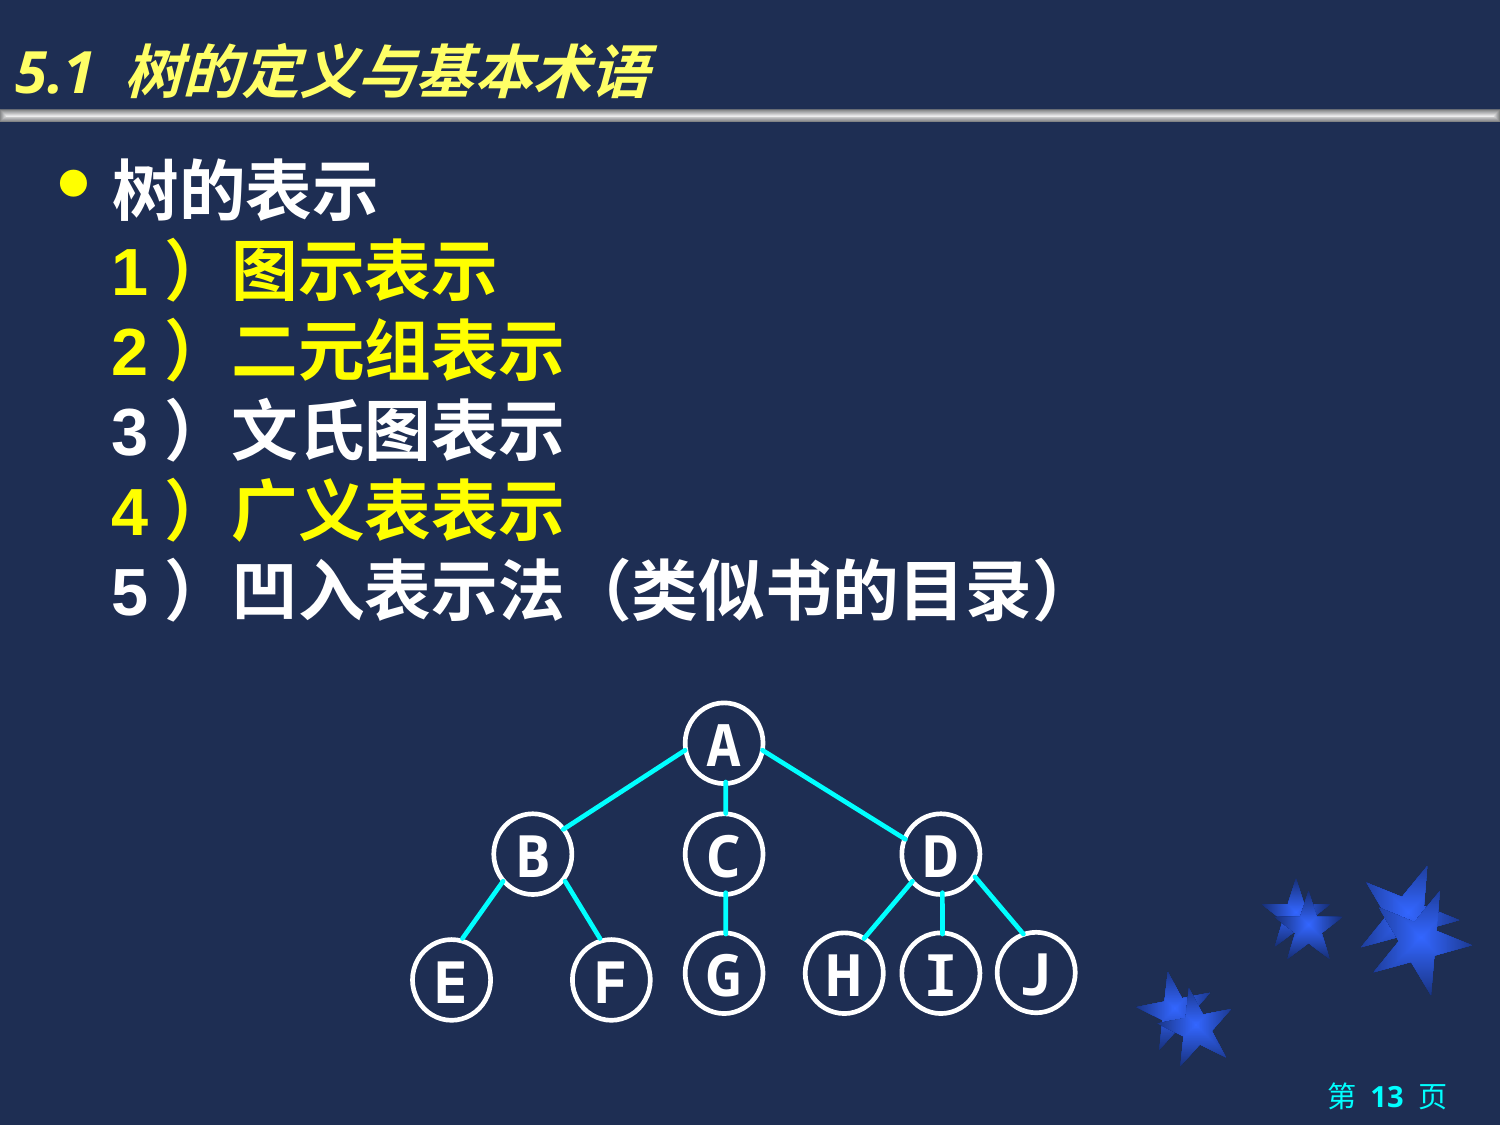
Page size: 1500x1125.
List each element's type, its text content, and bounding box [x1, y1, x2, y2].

list 树的表示 1）图示表示 2）二元组表示 3）文氏图表示 4）广义表表示 5）凹入表示法（类似书的目录） [40, 141, 1460, 659]
slide_number 第 13 页 [1067, 1070, 1463, 1125]
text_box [412, 702, 1076, 1021]
title 5.1 树的定义与基本术语 [0, 0, 1500, 113]
